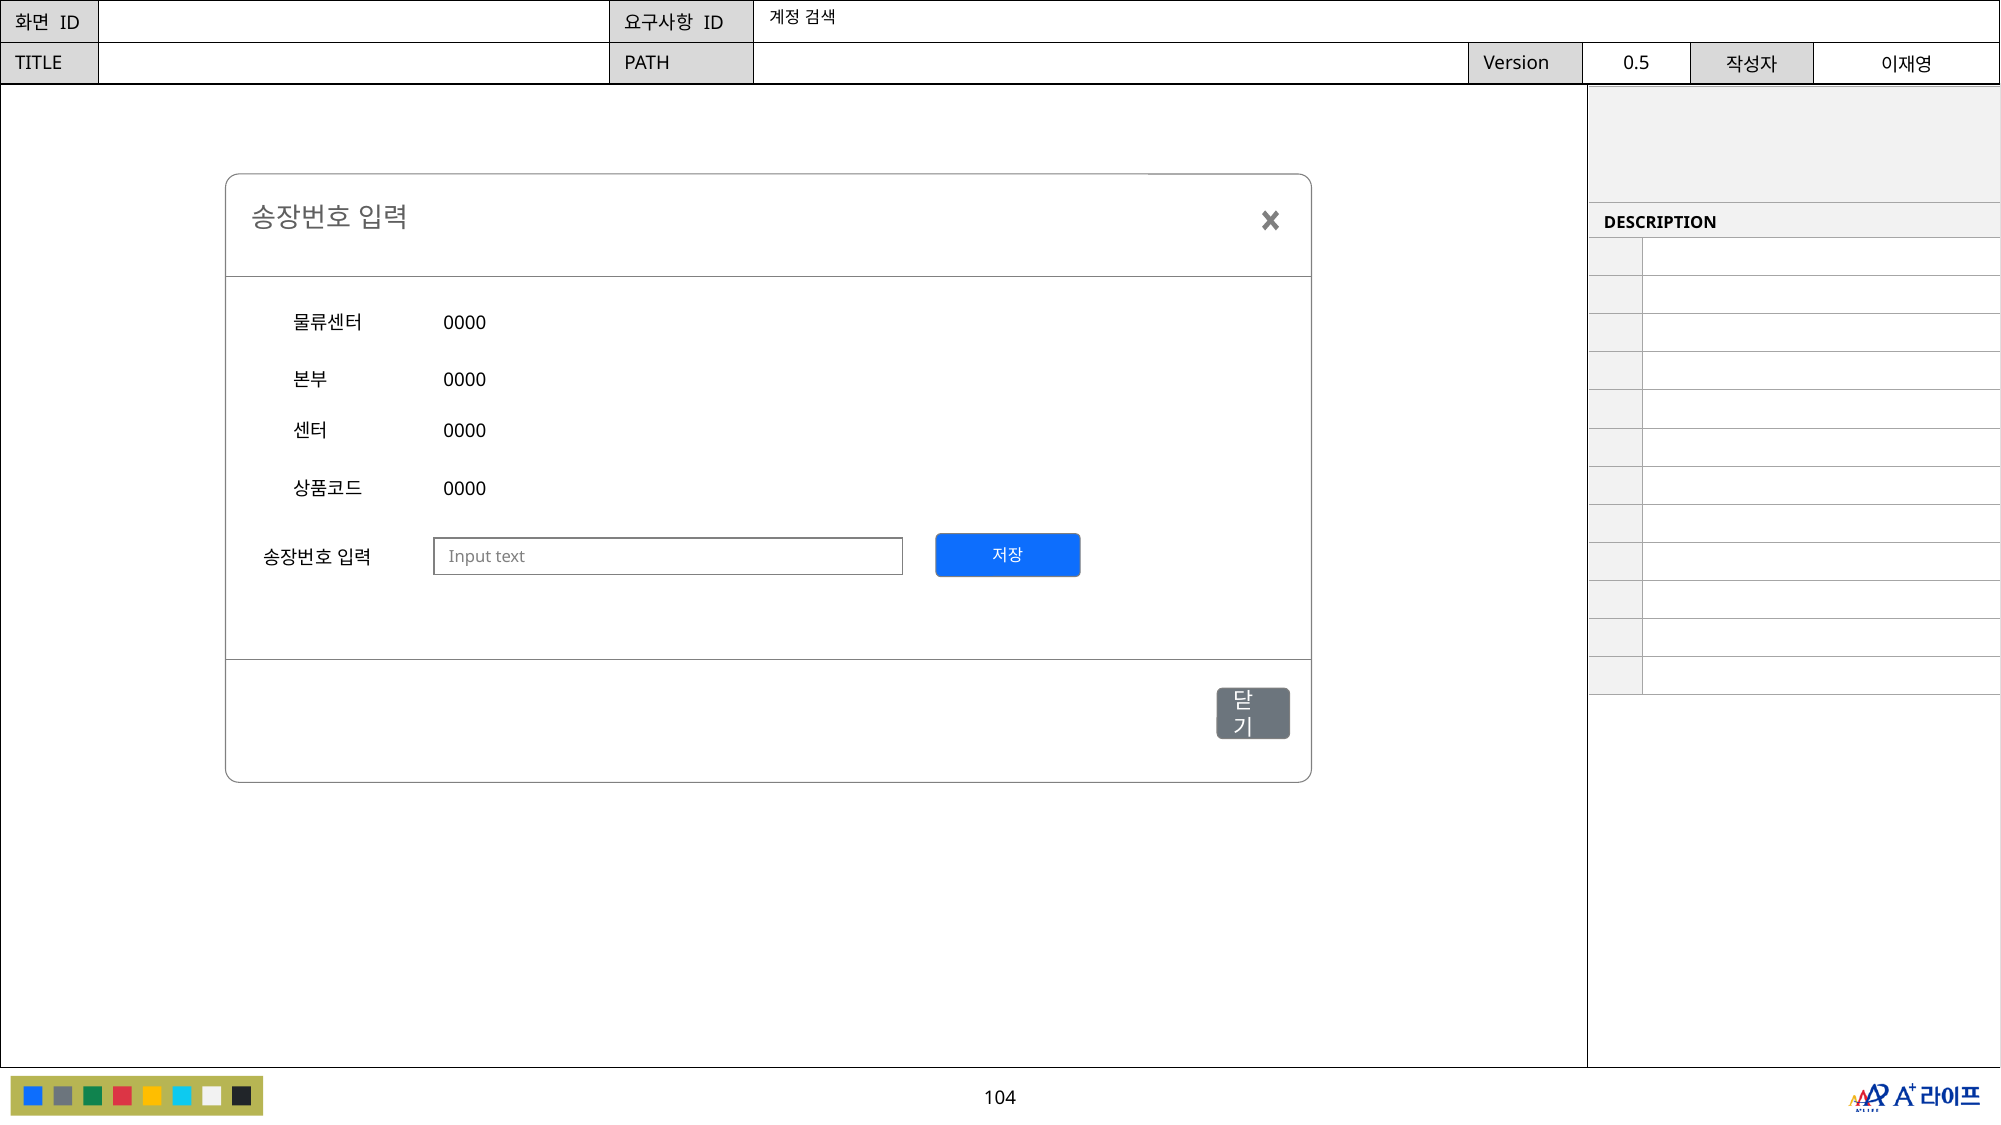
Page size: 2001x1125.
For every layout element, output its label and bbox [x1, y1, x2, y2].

table_cell [1589, 352, 1642, 389]
table_cell [1589, 276, 1642, 313]
list [754, 1, 1999, 37]
table_cell [1589, 390, 1642, 428]
table_cell [1589, 314, 1642, 351]
table_cell [1589, 657, 1642, 694]
table_cell [1589, 203, 2000, 237]
table_cell [1643, 619, 2000, 656]
table_cell [1589, 619, 1642, 656]
table_cell [1589, 429, 1642, 466]
table_cell [1589, 238, 1642, 275]
table_cell [1589, 505, 1642, 542]
table_cell [1643, 352, 2000, 389]
text_box [224, 172, 1313, 784]
table_cell [1589, 581, 1642, 618]
table_header [1589, 87, 2000, 202]
table_cell [1643, 543, 2000, 580]
picture [1848, 1083, 1980, 1112]
table_cell [1643, 390, 2000, 428]
table_cell [1643, 429, 2000, 466]
table_cell [1643, 657, 2000, 694]
table_cell [1643, 276, 2000, 313]
table_cell [1643, 314, 2000, 351]
table_cell [1643, 505, 2000, 542]
table_cell [1643, 581, 2000, 618]
table_cell [1589, 467, 1642, 504]
table_cell [1643, 238, 2000, 275]
table_cell [1643, 467, 2000, 504]
table_cell [1589, 543, 1642, 580]
